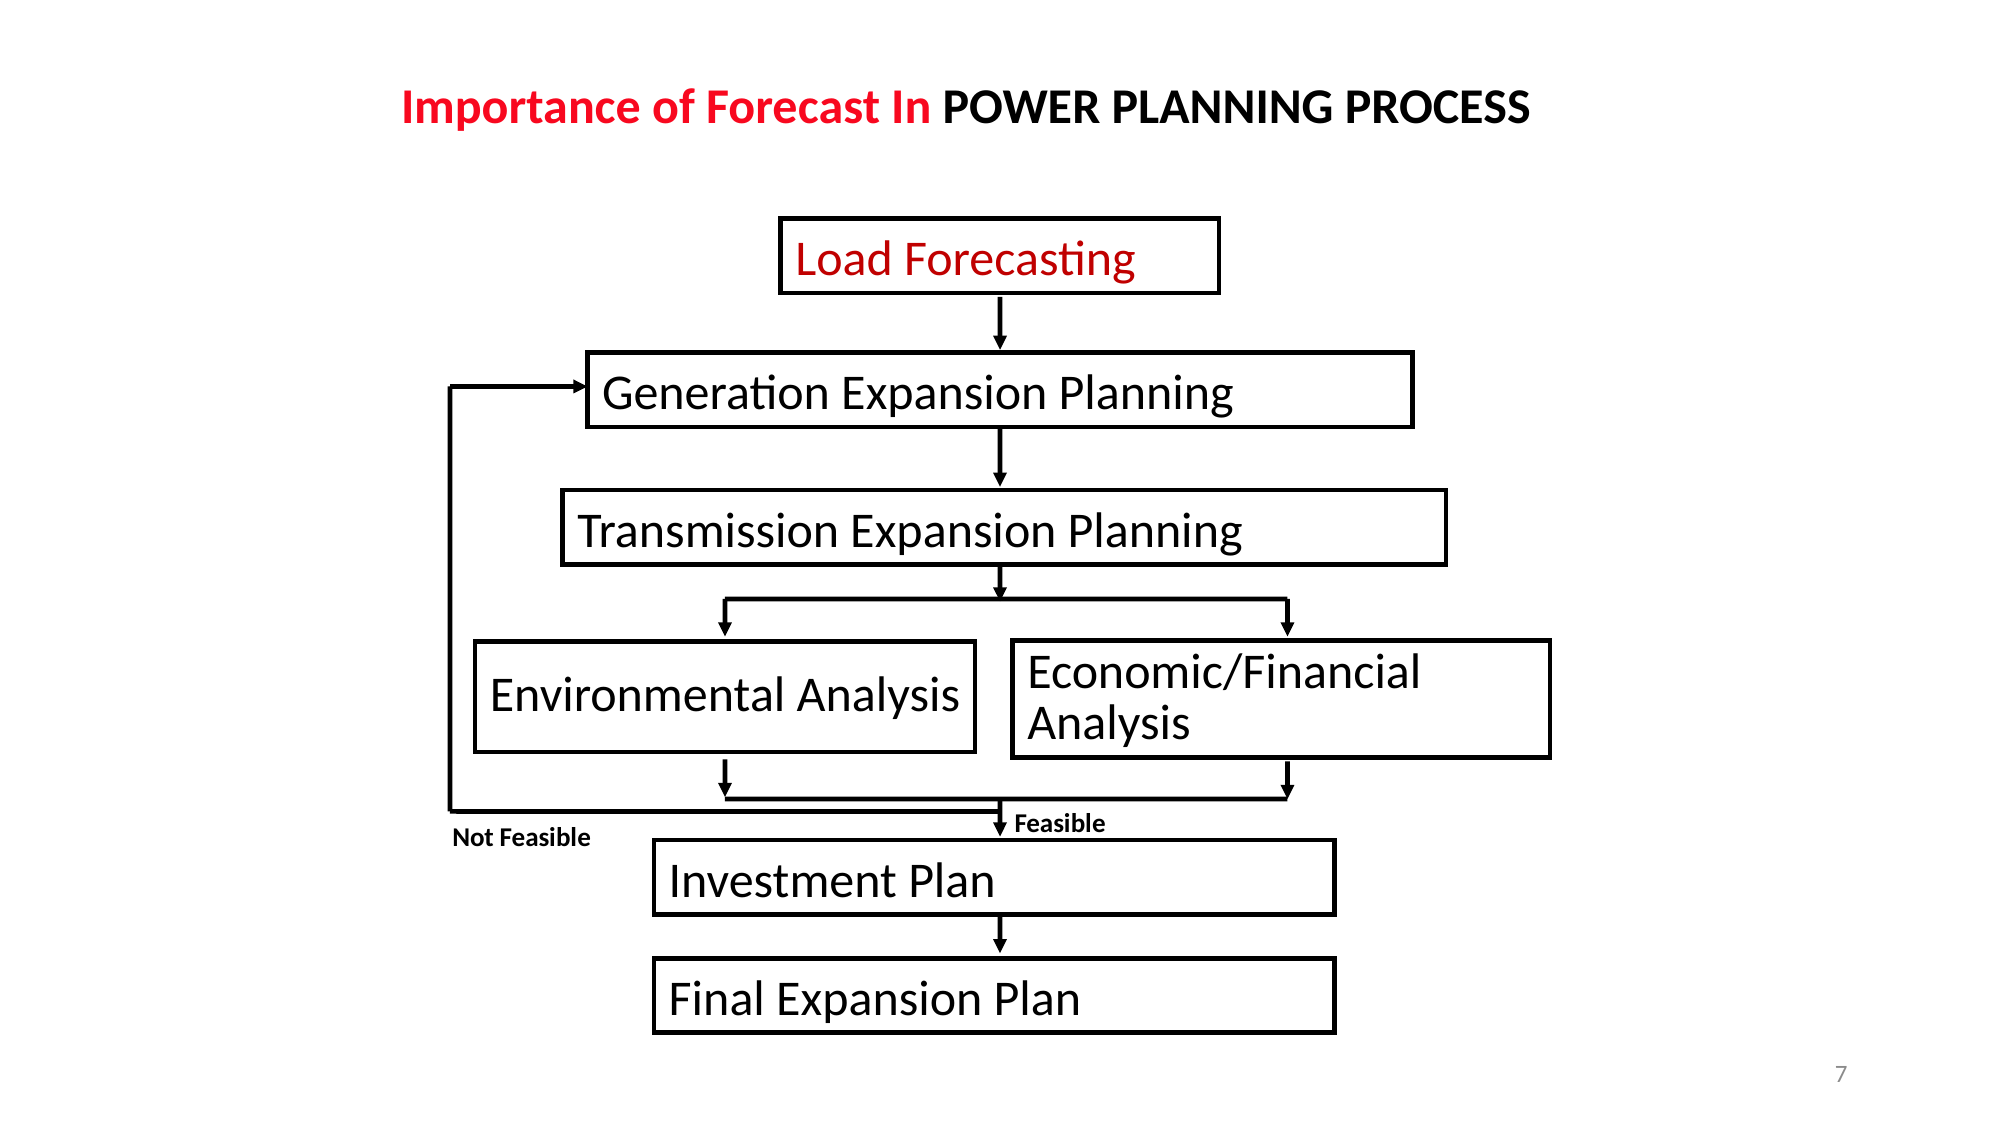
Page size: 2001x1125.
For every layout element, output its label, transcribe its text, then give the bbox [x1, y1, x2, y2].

text_box Environmental Analysis [474, 641, 975, 753]
text_box [993, 296, 1007, 350]
text_box [1281, 761, 1294, 799]
text_box [718, 598, 732, 637]
text_box [718, 759, 732, 797]
text_box Feasible [999, 798, 1163, 846]
text_box [993, 915, 1007, 954]
text_box Not Feasible [437, 812, 638, 860]
text_box [1281, 598, 1294, 637]
text_box Generation Expansion Planning [587, 352, 1413, 428]
text_box [993, 563, 1007, 598]
slide_number 7 [1412, 1042, 1863, 1103]
text_box Investment Plan [653, 839, 1335, 915]
text_box Final Expansion Plan [653, 958, 1335, 1033]
text_box [993, 426, 1007, 487]
text_box Transmission Expansion Planning [562, 489, 1446, 565]
text_box Load Forecasting [780, 218, 1220, 293]
text_box [449, 380, 588, 393]
text_box [993, 824, 999, 835]
text_box Economic/Financial Analysis [1012, 640, 1550, 758]
text_box Importance of Forecast In POWER PLANNING PROCESS [374, 66, 1663, 142]
